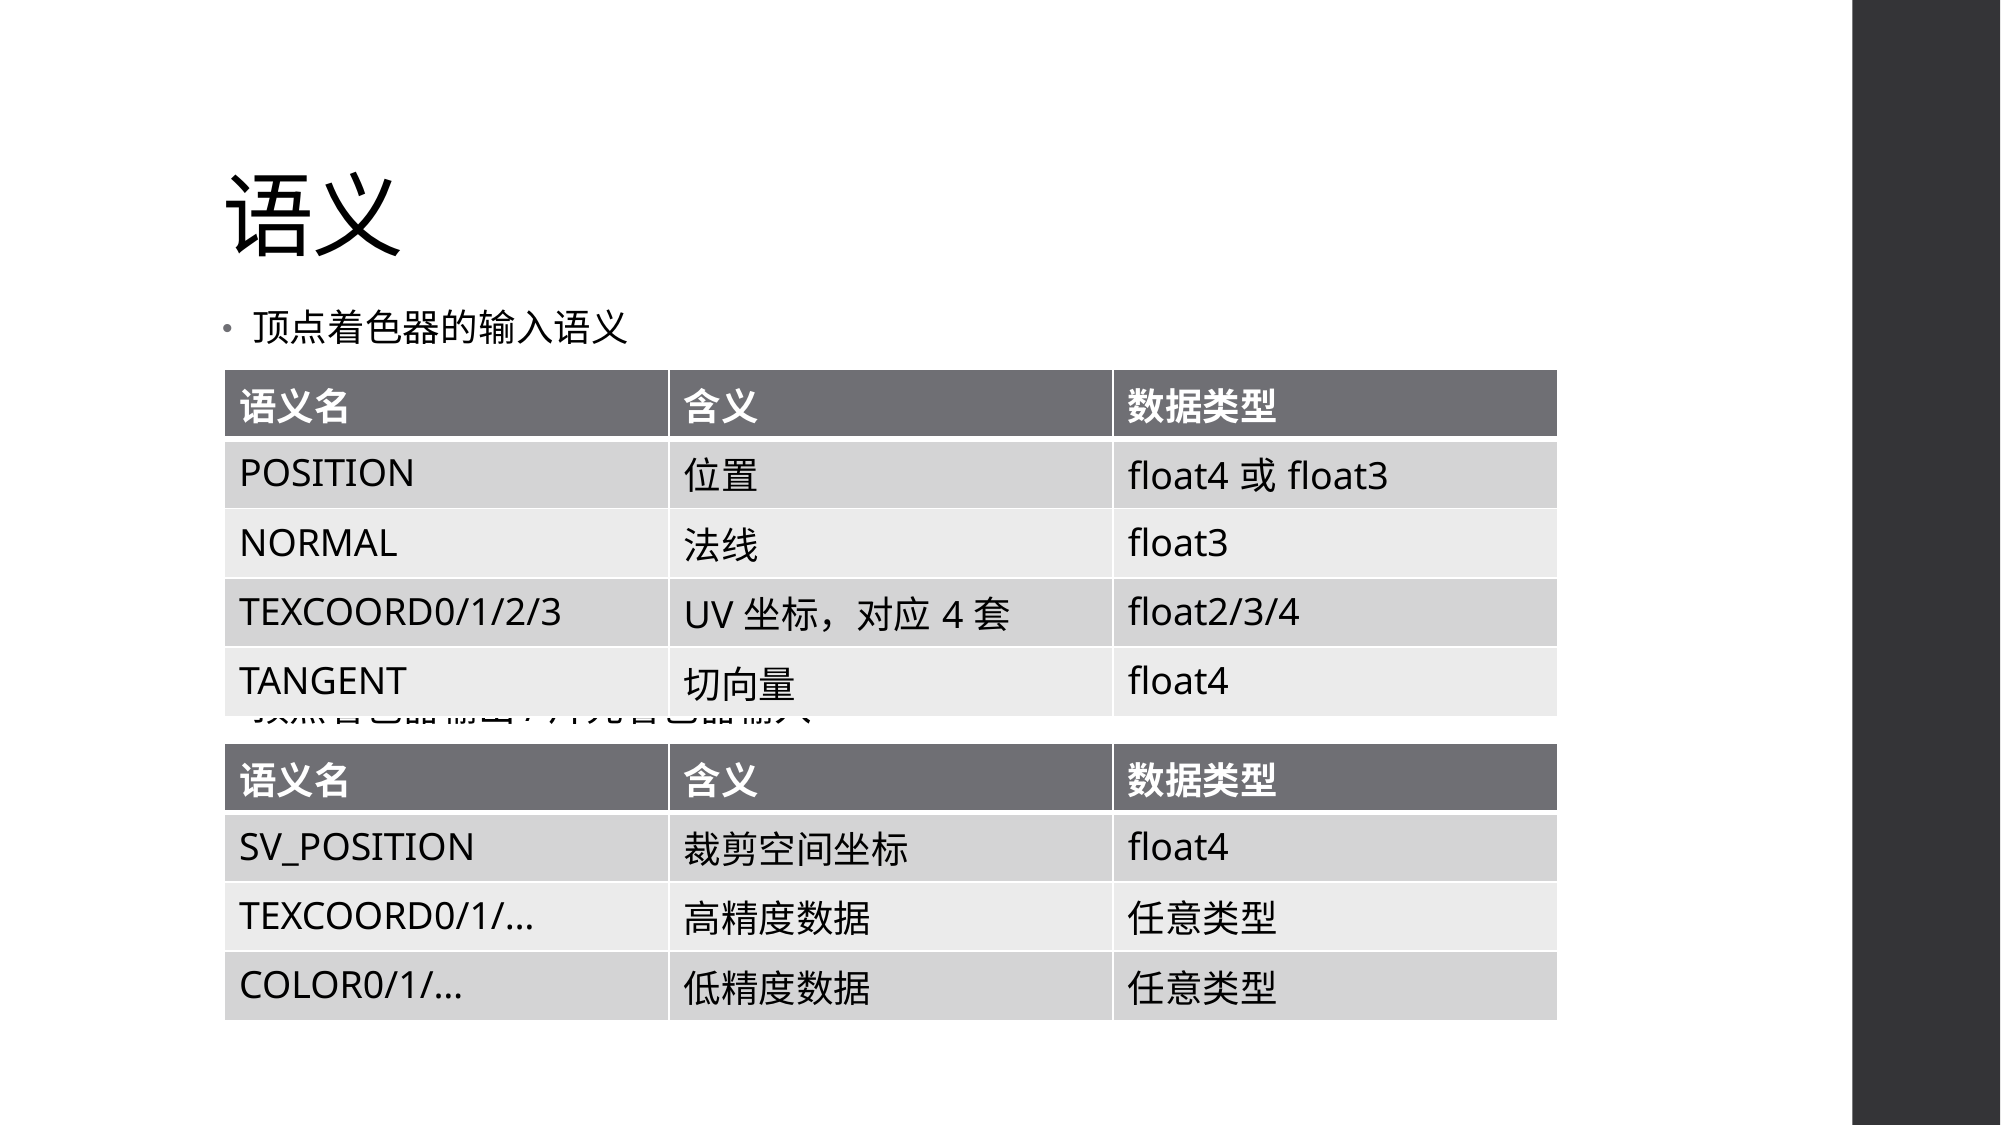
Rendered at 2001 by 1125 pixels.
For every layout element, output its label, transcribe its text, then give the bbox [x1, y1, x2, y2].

list 顶点着色器的输入语义 顶点着色器输出/片元着色器输入 [206, 299, 1617, 1014]
table_cell float4或float3 [1114, 442, 1557, 508]
table_cell UV坐标，对应4套 [670, 579, 1112, 646]
table_header 语义名 [225, 370, 668, 436]
table_cell 低精度数据 [670, 952, 1112, 1020]
table_cell TANGENT [225, 648, 668, 716]
table_cell 切向量 [670, 648, 1112, 716]
table_cell SV_POSITION [225, 815, 668, 881]
table_cell 任意类型 [1114, 952, 1557, 1020]
table_cell float3 [1114, 509, 1557, 577]
table_cell 位置 [670, 442, 1112, 508]
table_cell POSITION [225, 442, 668, 508]
table_cell float2/3/4 [1114, 579, 1557, 646]
table_cell float4 [1114, 815, 1557, 881]
table_cell TEXCOORD0/1/… [225, 883, 668, 950]
table_cell float4 [1114, 648, 1557, 716]
table_header 数据类型 [1114, 370, 1557, 436]
table_header 含义 [670, 370, 1112, 436]
table_cell 裁剪空间坐标 [670, 815, 1112, 881]
title 语义 [206, 60, 1797, 278]
table_header 含义 [670, 744, 1112, 810]
table_header 语义名 [225, 744, 668, 810]
table_cell COLOR0/1/… [225, 952, 668, 1020]
table_cell TEXCOORD0/1/2/3 [225, 579, 668, 646]
table_cell 任意类型 [1114, 883, 1557, 950]
table_header 数据类型 [1114, 744, 1557, 810]
table_cell 高精度数据 [670, 883, 1112, 950]
table_cell 法线 [670, 509, 1112, 577]
table_cell NORMAL [225, 509, 668, 577]
